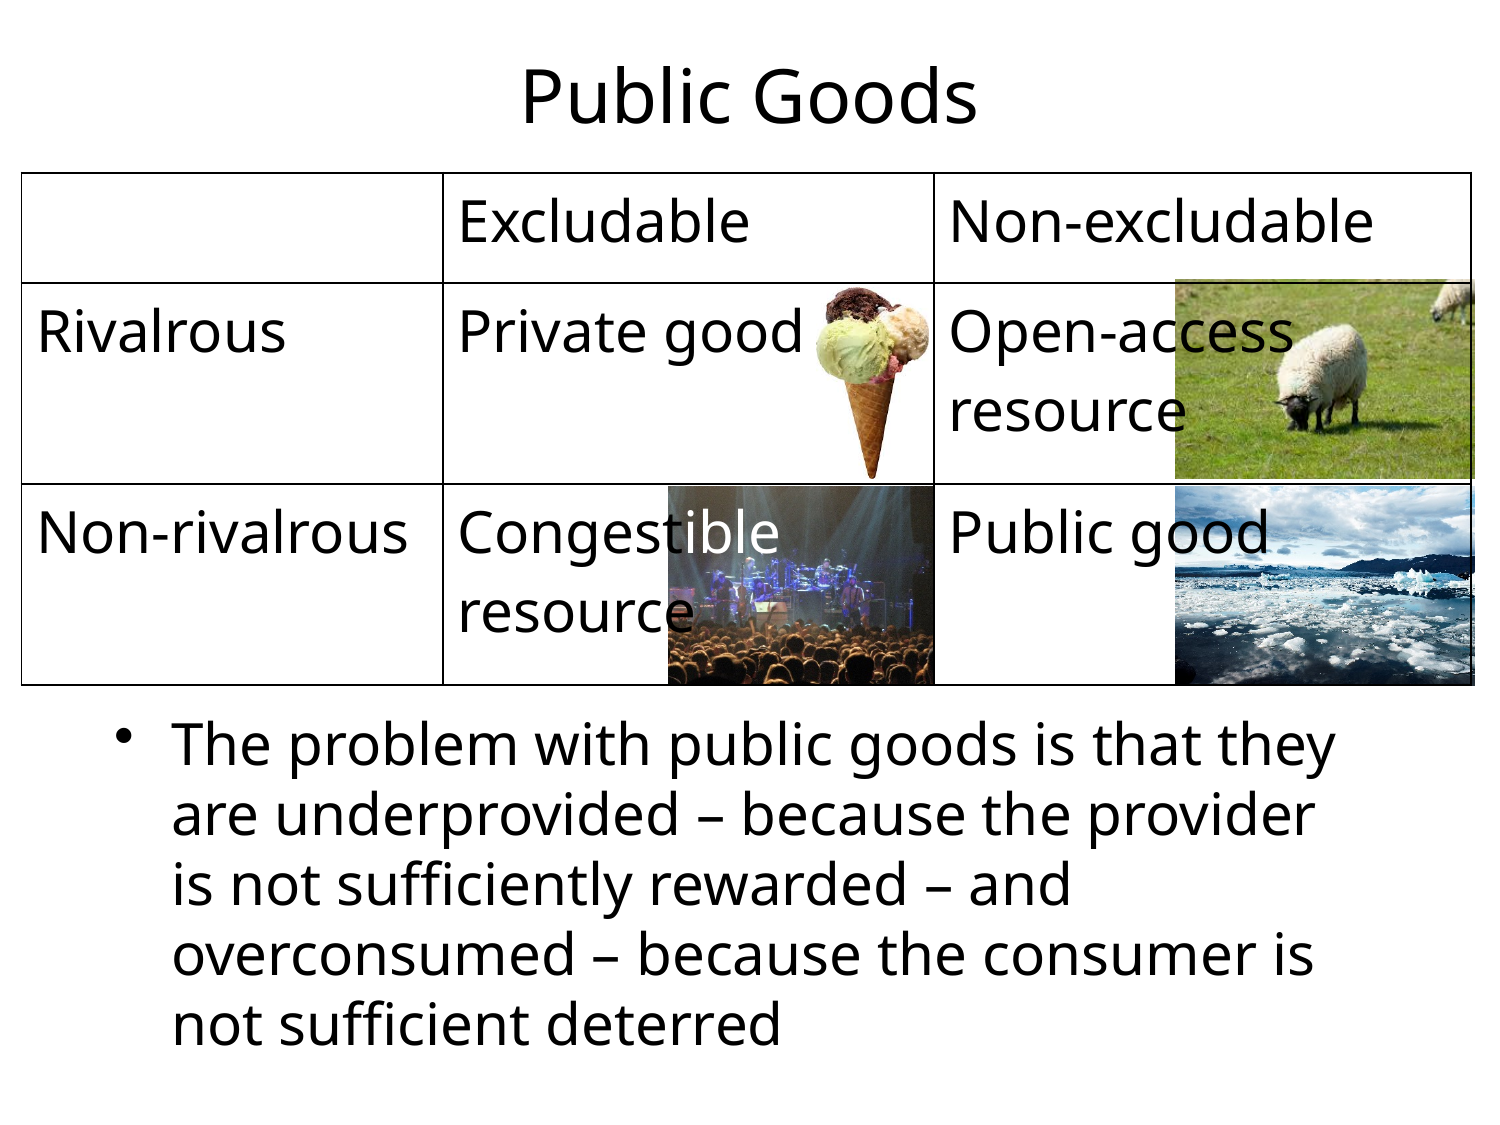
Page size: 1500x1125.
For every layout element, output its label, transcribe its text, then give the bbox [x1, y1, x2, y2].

picture [1174, 486, 1476, 686]
picture [668, 486, 934, 686]
table_header Excludable [444, 174, 933, 282]
table_cell Congestible resource [444, 485, 667, 684]
table_cell Non-rivalrous [22, 485, 442, 684]
picture [1174, 279, 1476, 480]
title Public Goods [112, 0, 1388, 172]
picture [815, 287, 929, 480]
table_cell Rivalrous [22, 284, 442, 483]
table_cell Open-access resource [935, 284, 1170, 483]
table_header [22, 174, 442, 282]
table_header Non-excludable [935, 174, 1470, 282]
list The problem with public goods is that they are underprovided – because the provider is not sufficiently rewarded – and overconsumed – because the consumer is not sufficient deterred [99, 699, 1376, 1125]
table_cell Public good [935, 485, 1171, 684]
table_cell Private good [444, 284, 933, 483]
